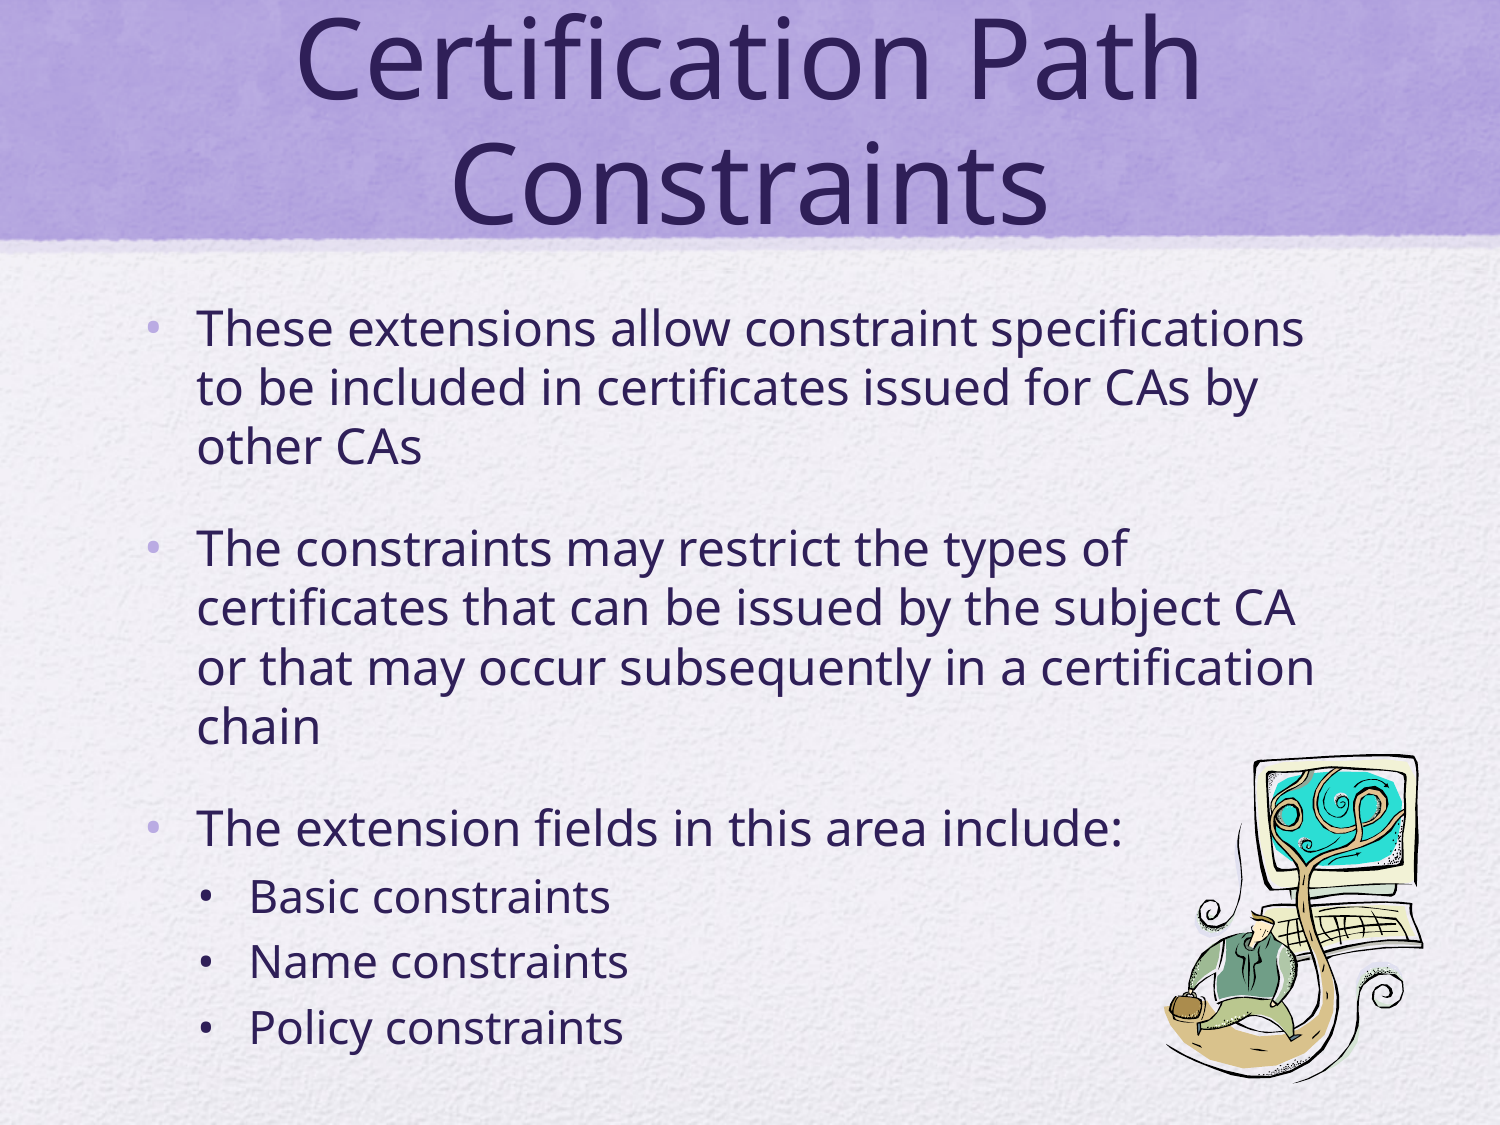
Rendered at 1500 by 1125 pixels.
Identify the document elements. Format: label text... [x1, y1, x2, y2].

list These extensions allow constraint specifications to be included in certificates issued for CAs by other CAs The constraints may restrict the types of certificates that can be issued by the subject CA or that may occur subsequently in a certification chain The extension fields in this area include: Basic constraints Name constraints Policy constraints [129, 288, 1373, 1063]
title Certification Path Constraints [0, 6, 1500, 239]
picture [0, 239, 1500, 1125]
